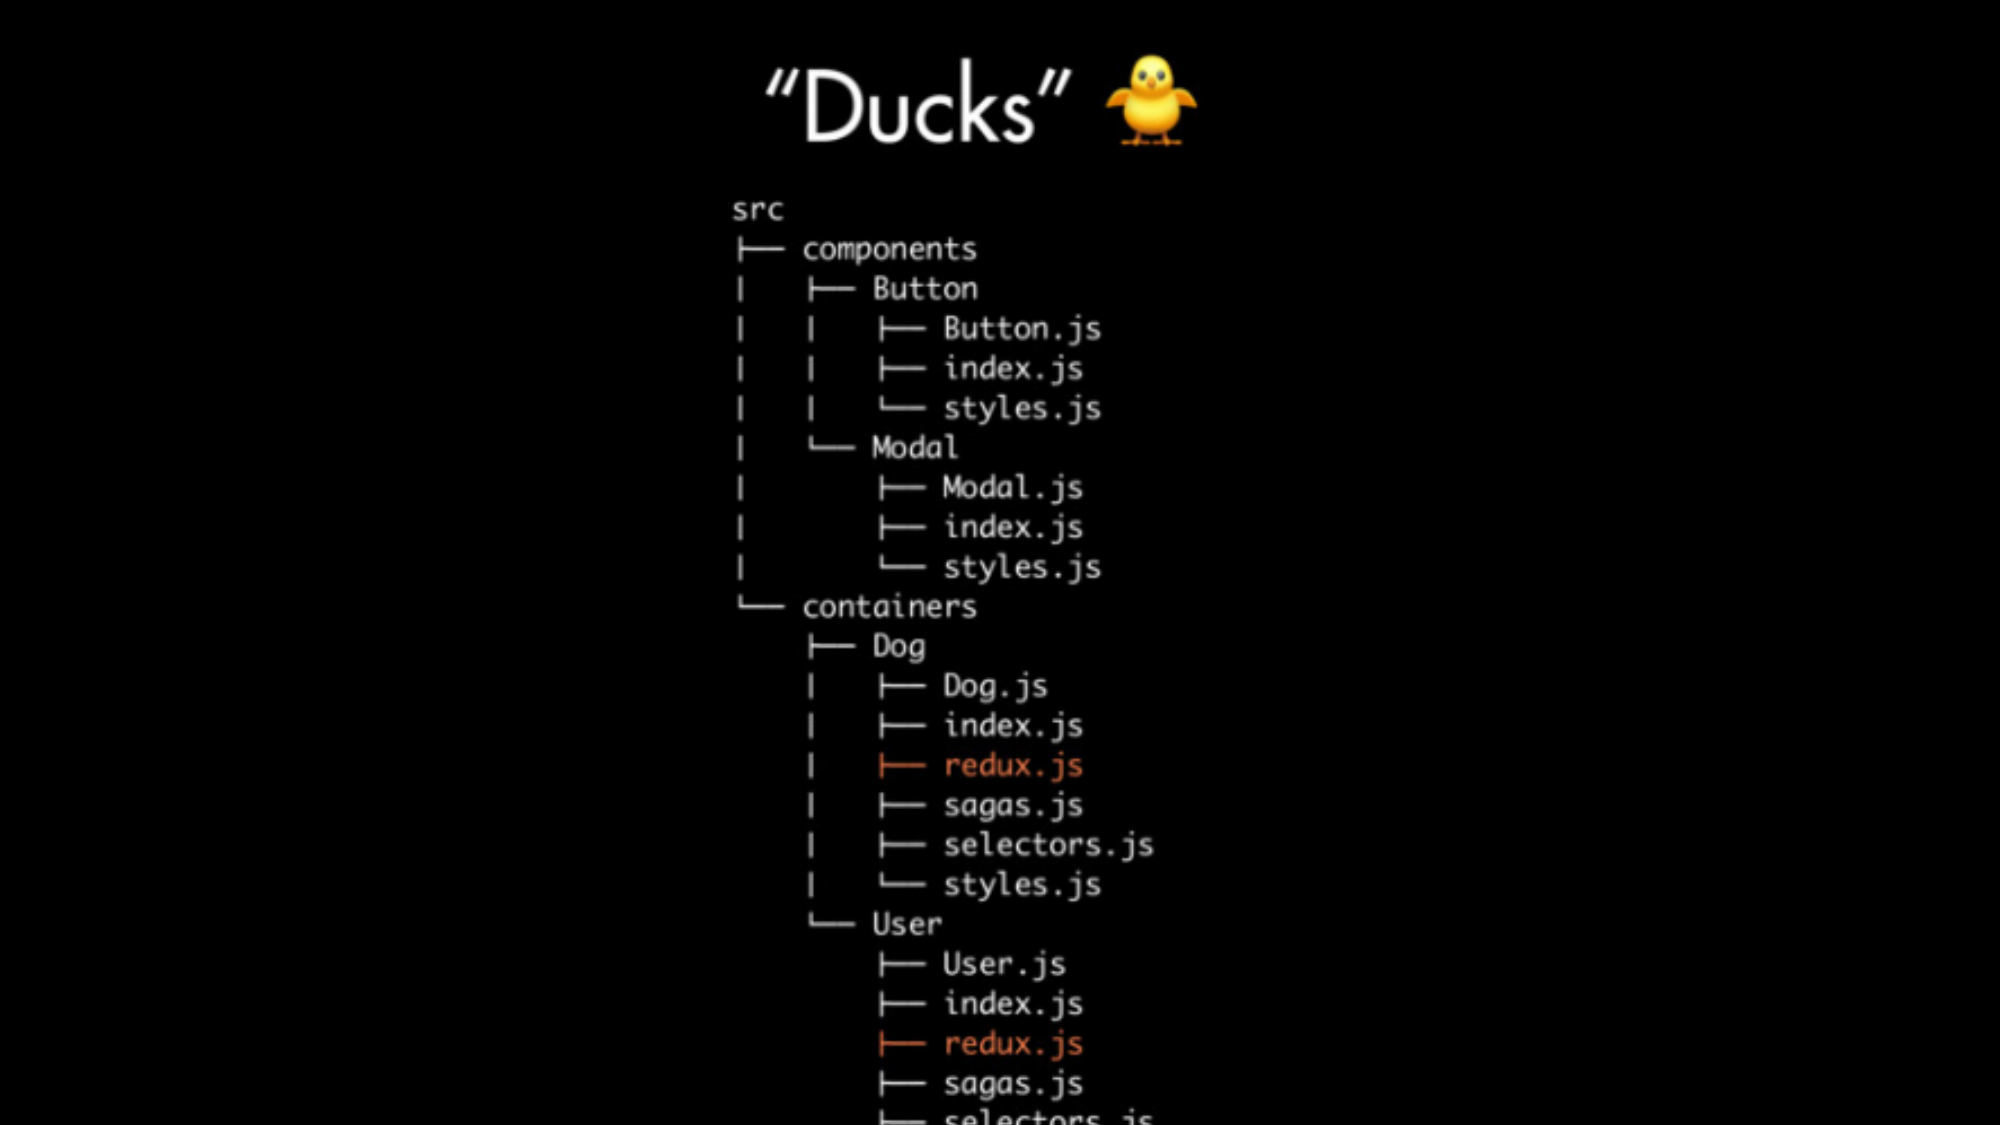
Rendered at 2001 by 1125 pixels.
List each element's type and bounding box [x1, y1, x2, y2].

list [0, 0, 2000, 1125]
